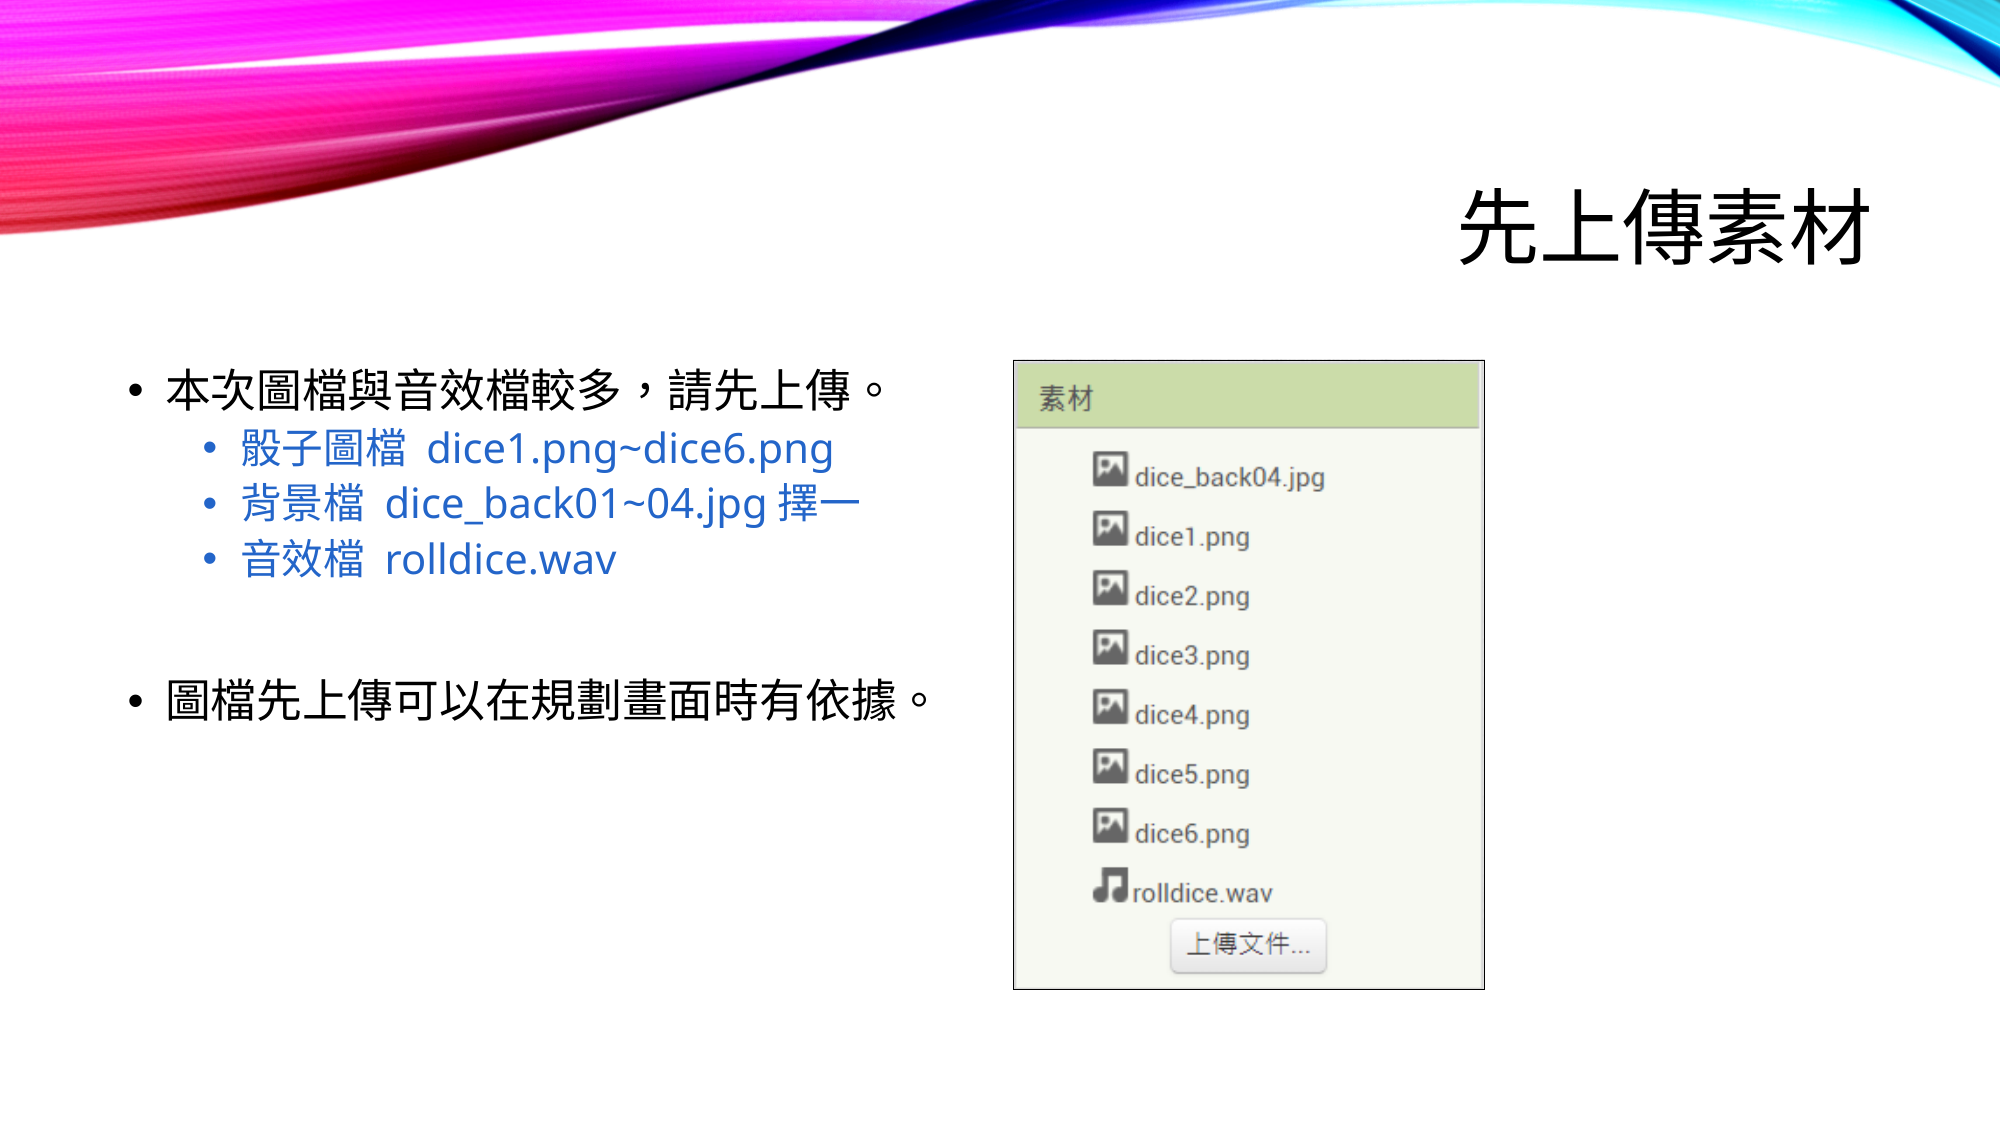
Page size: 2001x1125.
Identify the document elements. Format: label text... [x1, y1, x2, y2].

picture [1890, 0, 2000, 75]
title 先上傳素材 [474, 125, 1888, 338]
picture [1013, 359, 1485, 990]
picture [1910, 0, 2000, 45]
list 本次圖檔與音效檔較多，請先上傳。 骰子圖檔 dice1.png~dice6.png 背景檔 dice_back01~04.jpg擇一 音效檔 rolldice.wav 圖檔先上傳可以在規劃畫面時有依據。 [112, 360, 1888, 1021]
picture [0, 0, 2000, 237]
